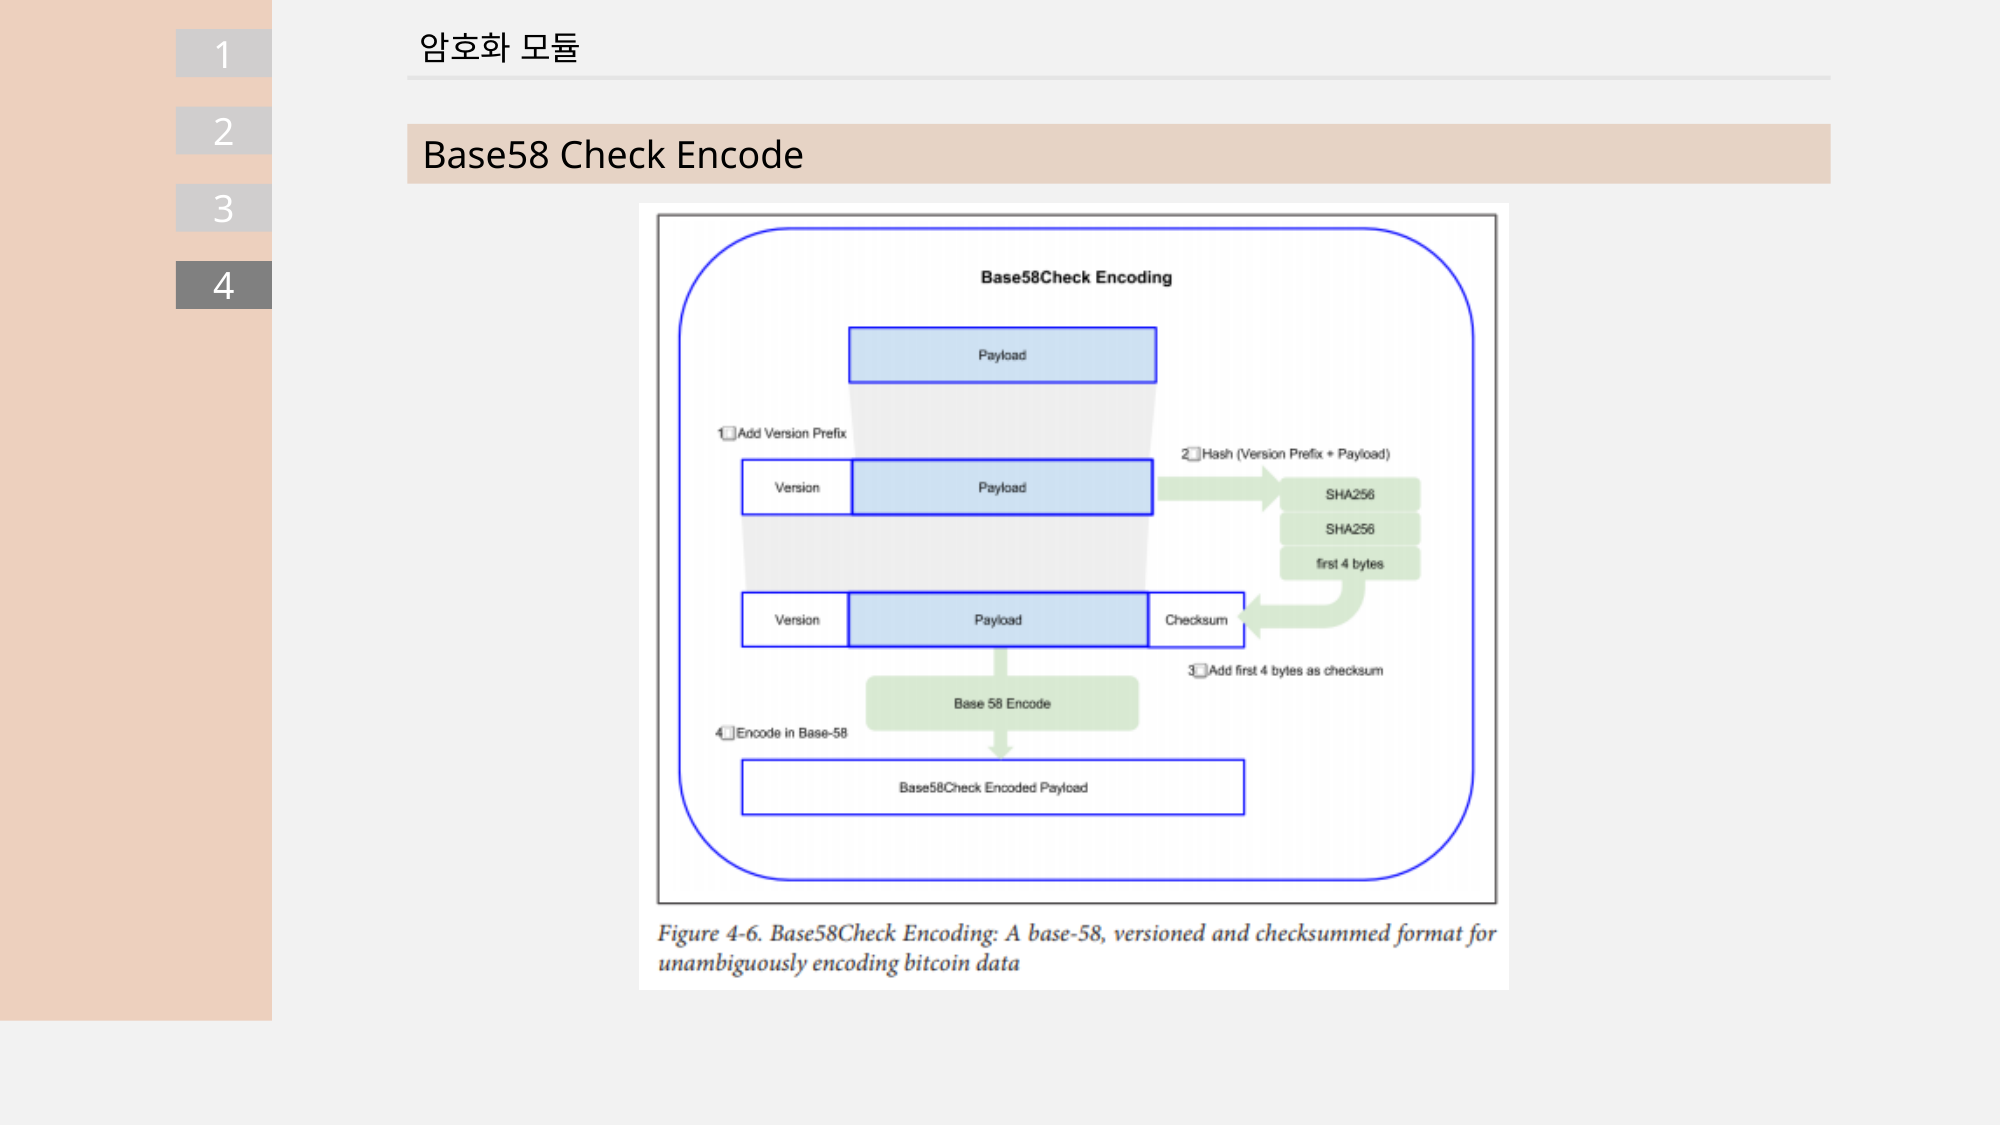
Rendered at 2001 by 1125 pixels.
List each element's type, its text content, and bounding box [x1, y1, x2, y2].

text_box Base58 Check Encode [406, 123, 1832, 185]
text_box 4 [175, 260, 273, 310]
text_box 1 [175, 28, 273, 78]
text_box 암호화 모듈 [405, 0, 1120, 75]
text_box [0, 0, 273, 1022]
text_box 2 [175, 106, 273, 156]
picture [639, 203, 1509, 990]
text_box 3 [175, 183, 273, 233]
